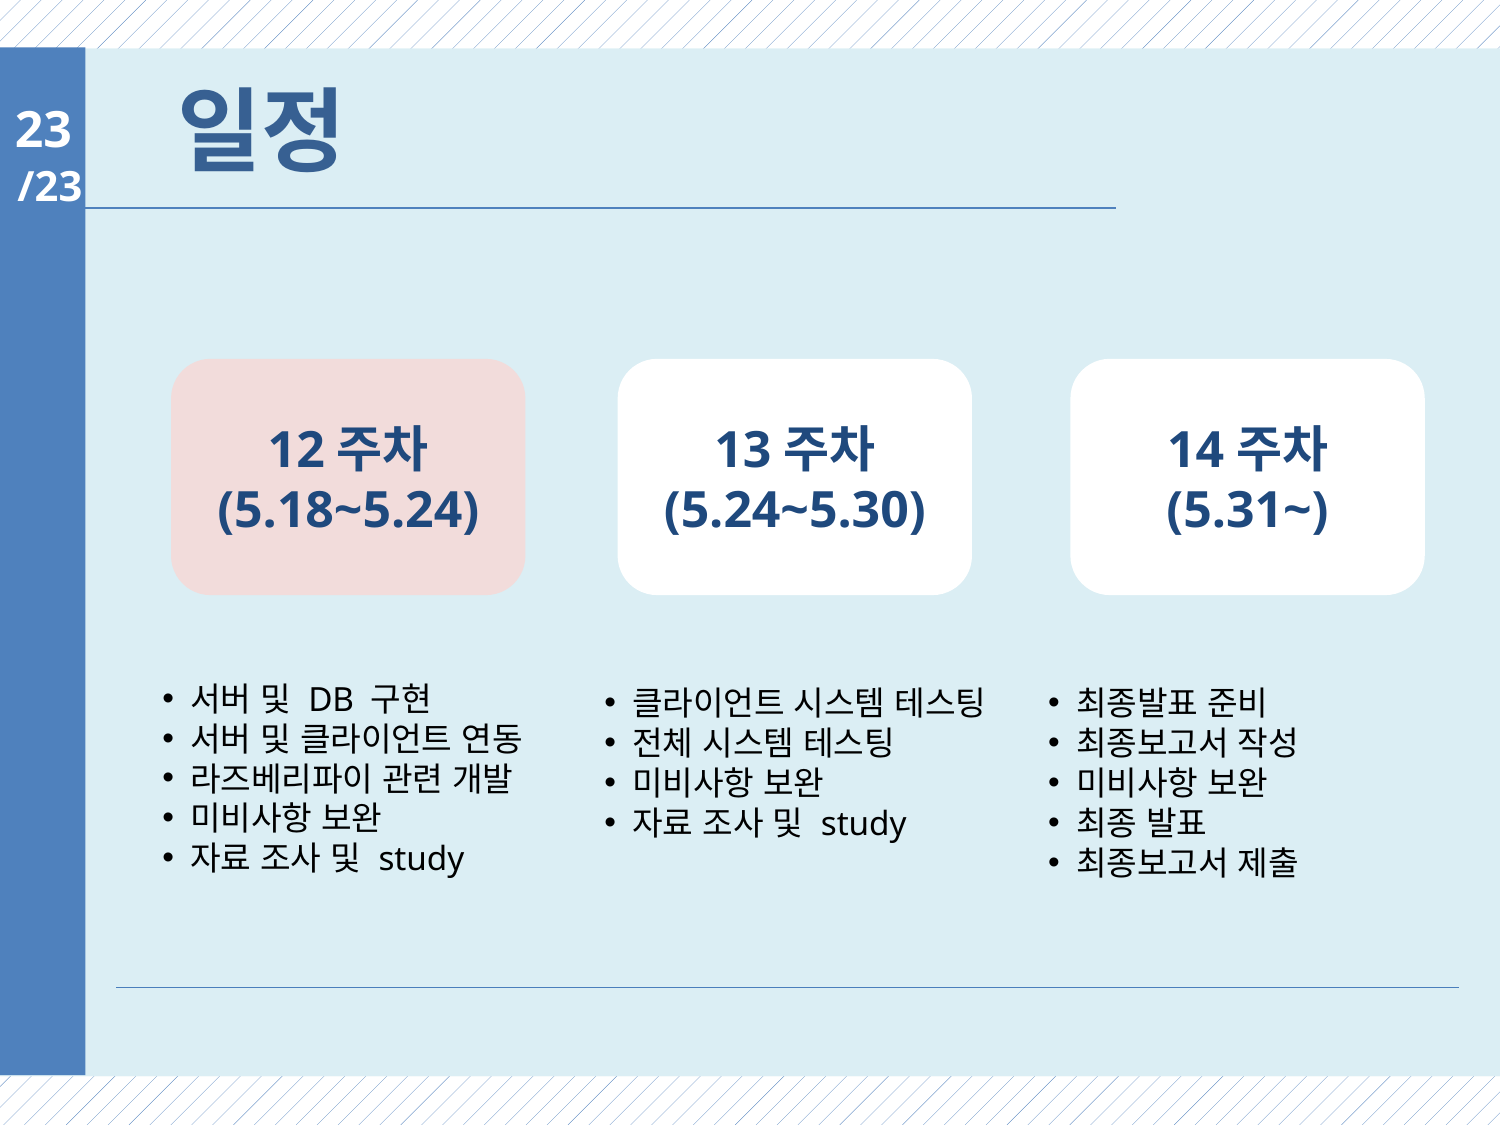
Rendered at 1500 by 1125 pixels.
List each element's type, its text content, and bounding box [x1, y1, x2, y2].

title 일정 [88, 49, 1046, 206]
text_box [147, 358, 562, 907]
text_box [1033, 358, 1447, 893]
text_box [589, 358, 1004, 853]
text_box 23 [0, 89, 101, 165]
